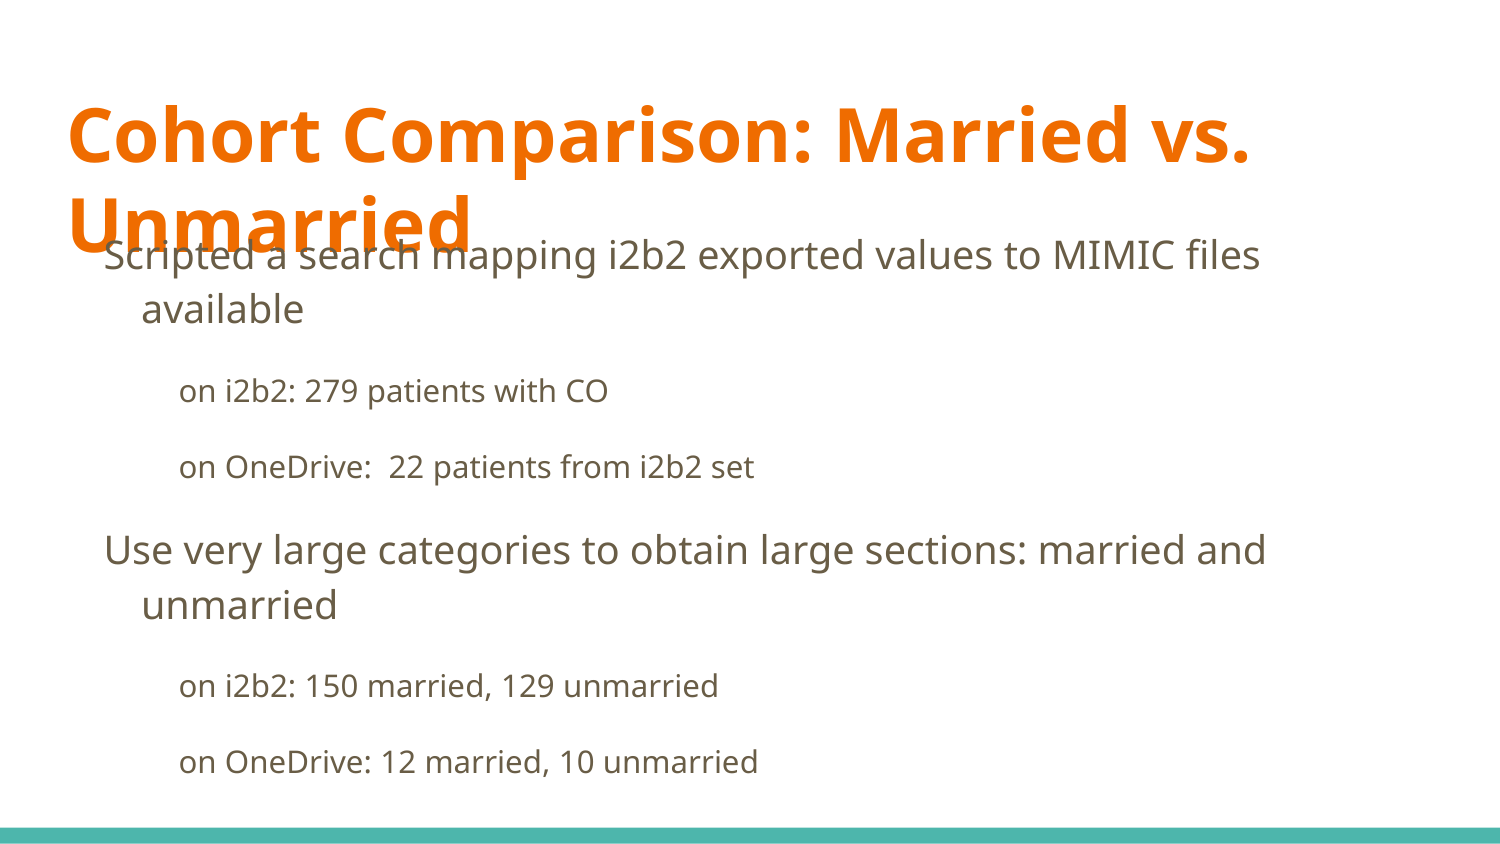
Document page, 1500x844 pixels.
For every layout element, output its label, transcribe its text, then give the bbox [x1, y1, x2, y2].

title Cohort Comparison: Married vs. Unmarried [51, 72, 1449, 189]
list Scripted a search mapping i2b2 exported values to MIMIC files available on i2b2: 279 patients with CO on OneDrive: 22 patients from i2b2 set Use very large categories to obtain large sections: married and unmarried on i2b2: 150 married, 129 unmarried on OneDrive: 12 married, 10 unmarried [51, 207, 1449, 750]
